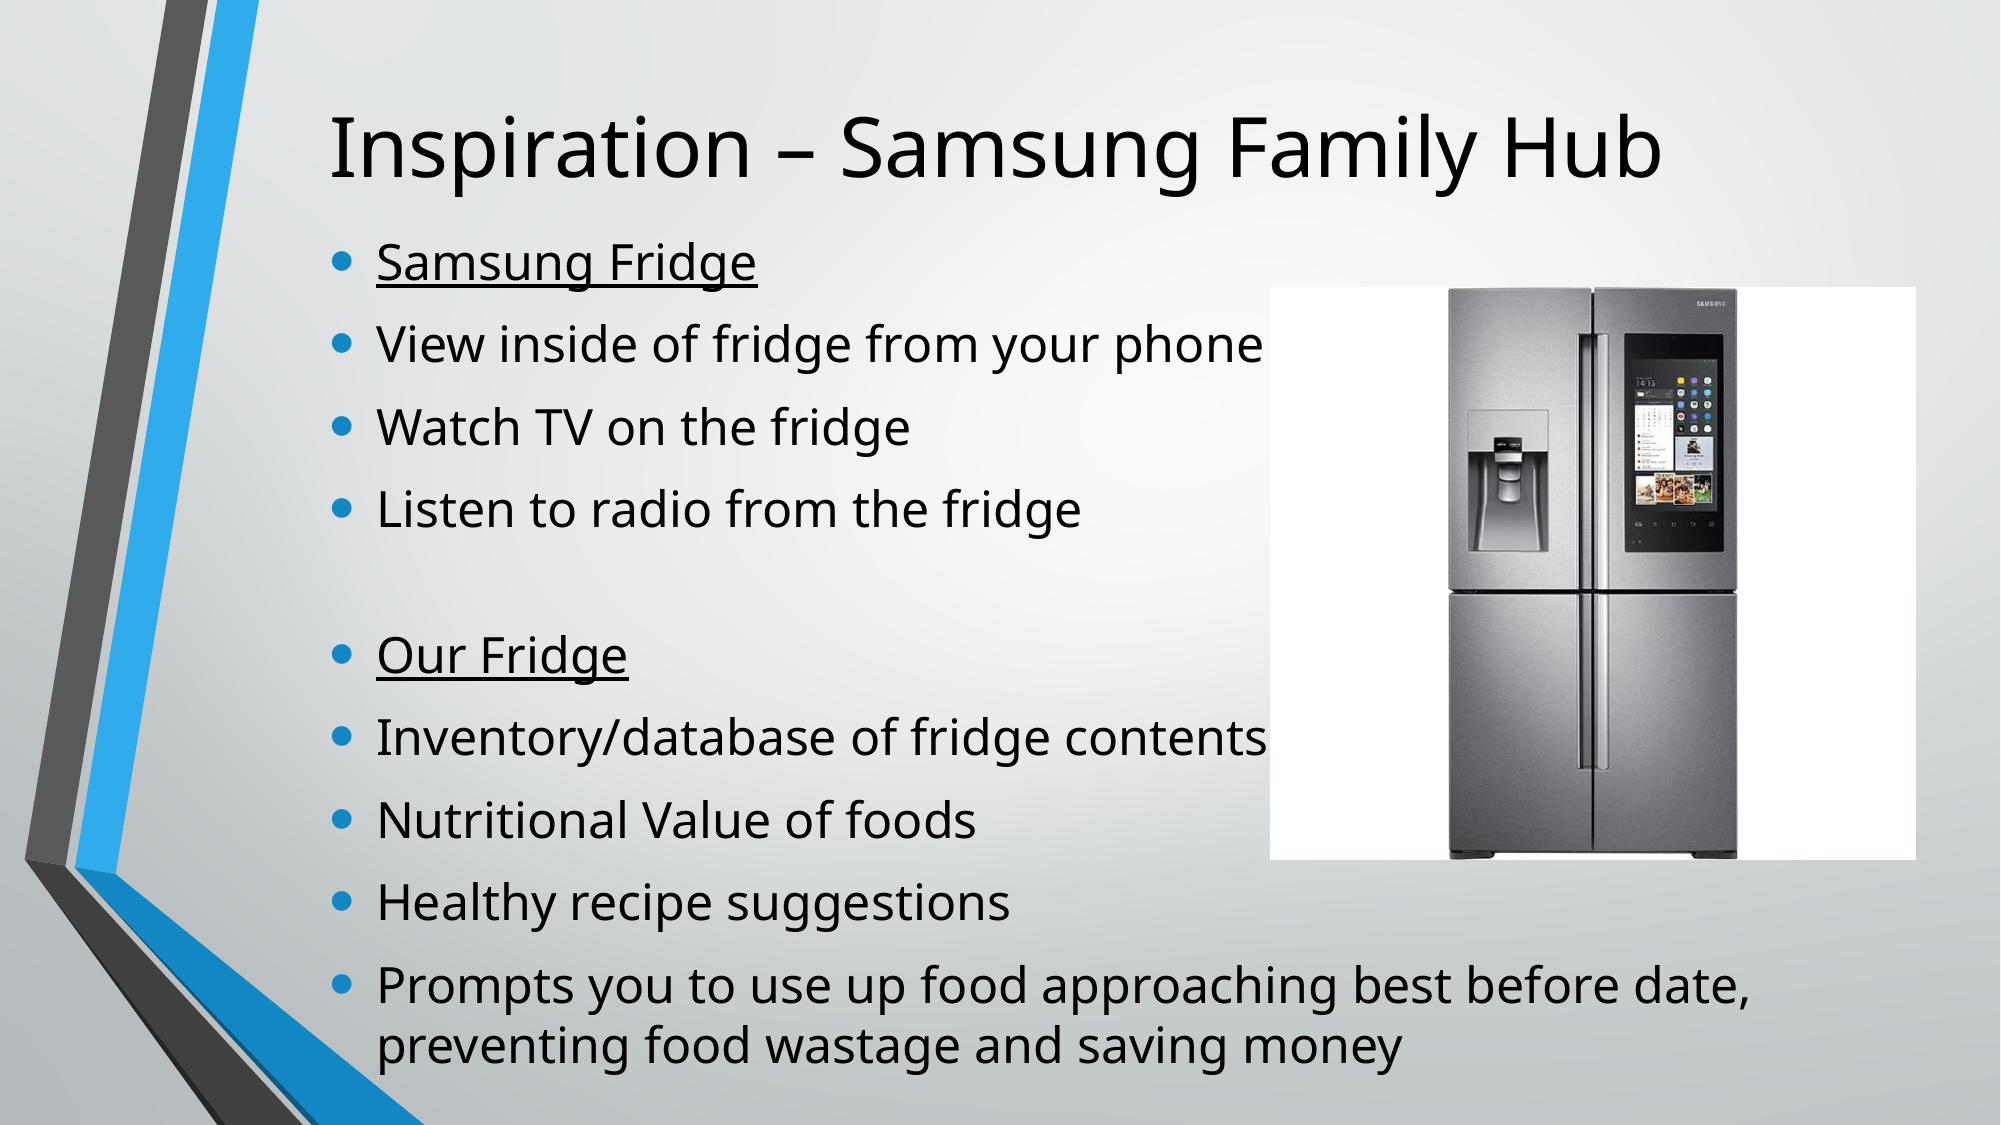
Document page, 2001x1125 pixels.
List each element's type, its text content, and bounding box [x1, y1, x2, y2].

title Inspiration – Samsung Family Hub [175, 0, 1819, 288]
list Samsung Fridge View inside of fridge from your phone Watch TV on the fridge Listen to radio from the fridge [314, 169, 1958, 615]
text_box Our Fridge Inventory/database of fridge contents Nutritional Value of foods Healthy recipe suggestions Prompts you to use up food approaching best before date, preventing food wastage and saving money [314, 615, 1958, 1125]
picture [1270, 287, 1916, 860]
